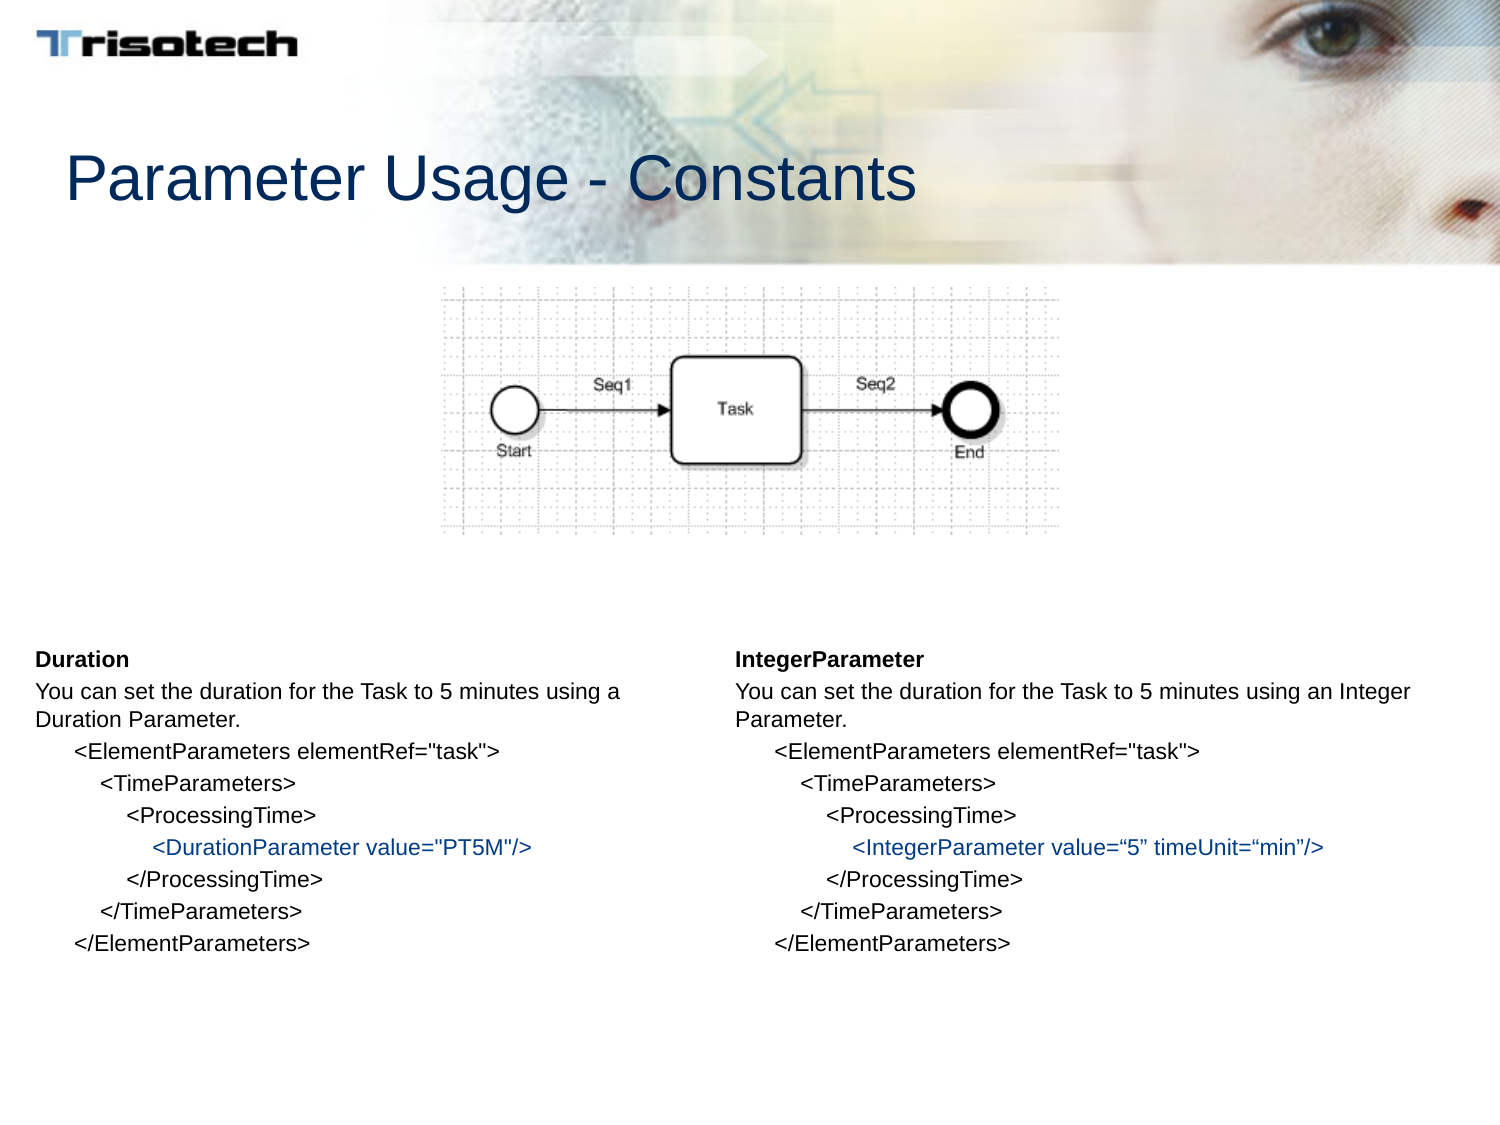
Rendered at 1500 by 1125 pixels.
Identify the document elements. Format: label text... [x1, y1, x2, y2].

picture [0, 0, 1500, 1125]
text_box IntegerParameter You can set the duration for the Task to 5 minutes using an Integer Parameter. <ElementParameters elementRef="task"> <TimeParameters> <ProcessingTime> <IntegerParameter value=“5” timeUnit=“min”/> </ProcessingTime> </TimeParameters> </ElementParameters> [720, 637, 1496, 1013]
title Parameter Usage - Constants [50, 112, 1075, 238]
list Duration You can set the duration for the Task to 5 minutes using a Duration Parameter. <ElementParameters elementRef="task"> <TimeParameters> <ProcessingTime> <DurationParameter value="PT5M"/> </ProcessingTime> </TimeParameters> </ElementParameters> [20, 637, 708, 978]
